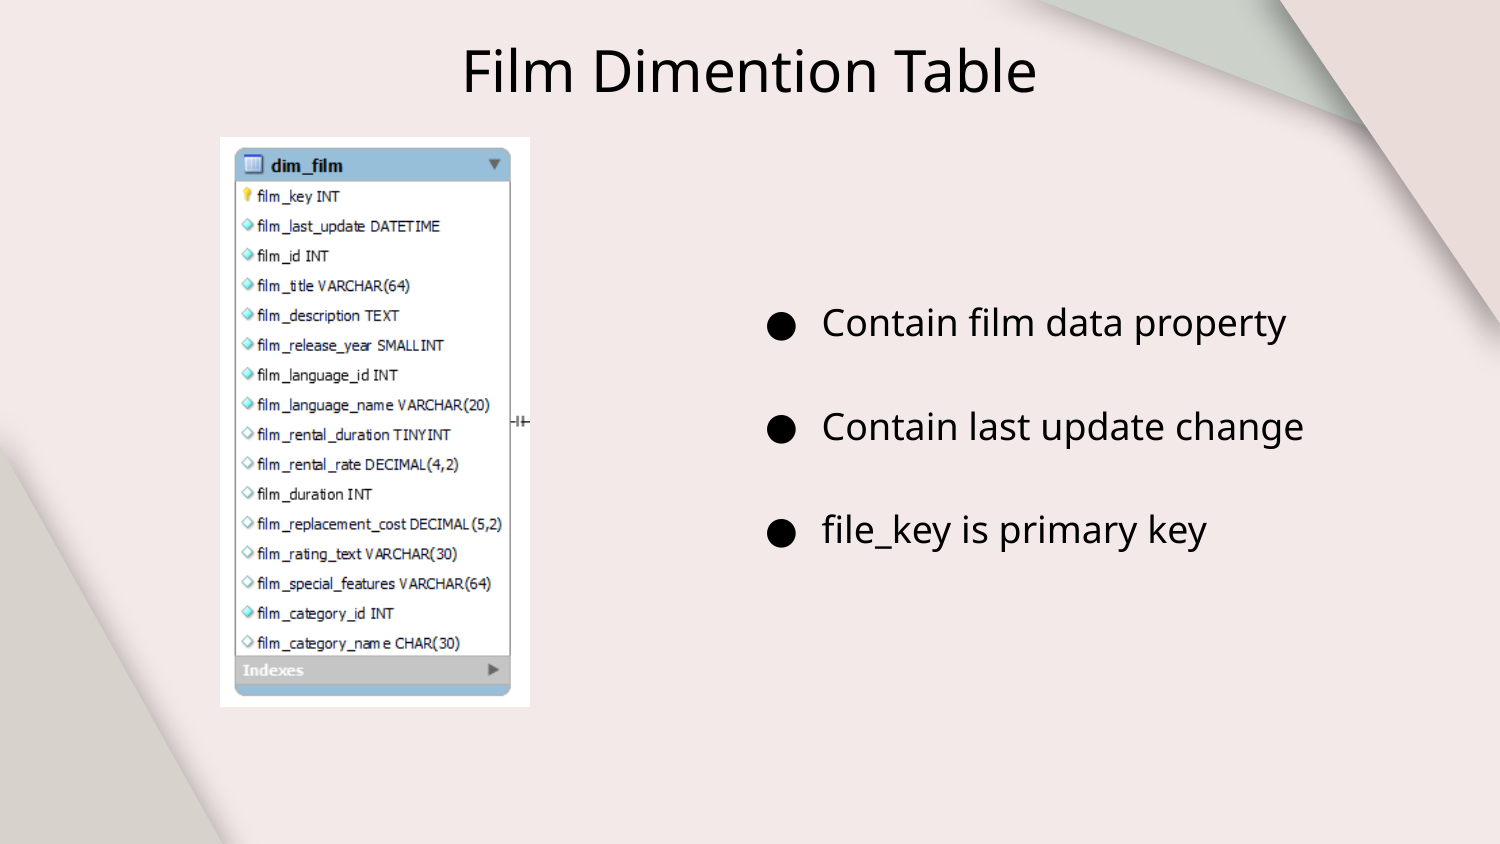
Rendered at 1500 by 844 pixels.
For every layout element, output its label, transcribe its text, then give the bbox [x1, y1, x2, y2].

picture [219, 137, 531, 707]
list Contain film data property Contain last update change file_key is primary key [731, 118, 1361, 725]
title Film Dimention Table [294, 24, 1206, 119]
